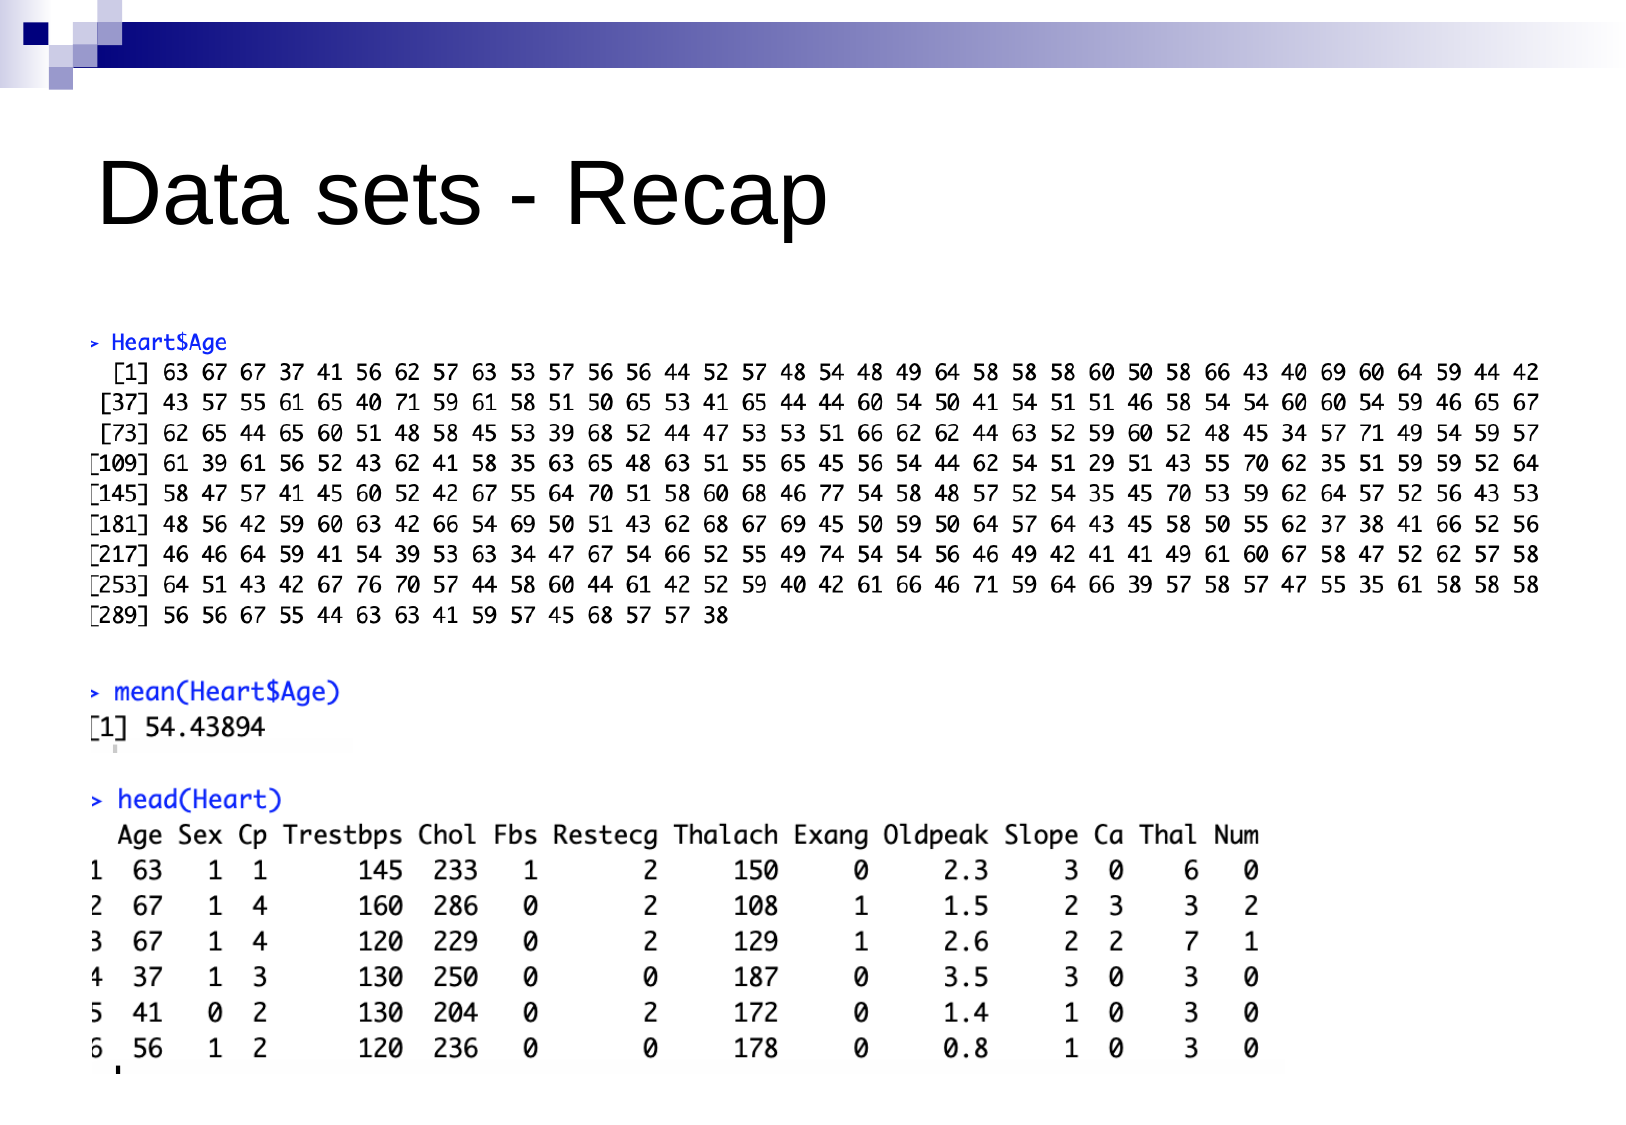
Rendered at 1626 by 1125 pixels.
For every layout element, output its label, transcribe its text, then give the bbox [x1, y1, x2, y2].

title Data sets - Recap [81, 75, 1544, 300]
picture [92, 781, 1285, 1074]
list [91, 325, 1555, 643]
picture [91, 671, 353, 753]
